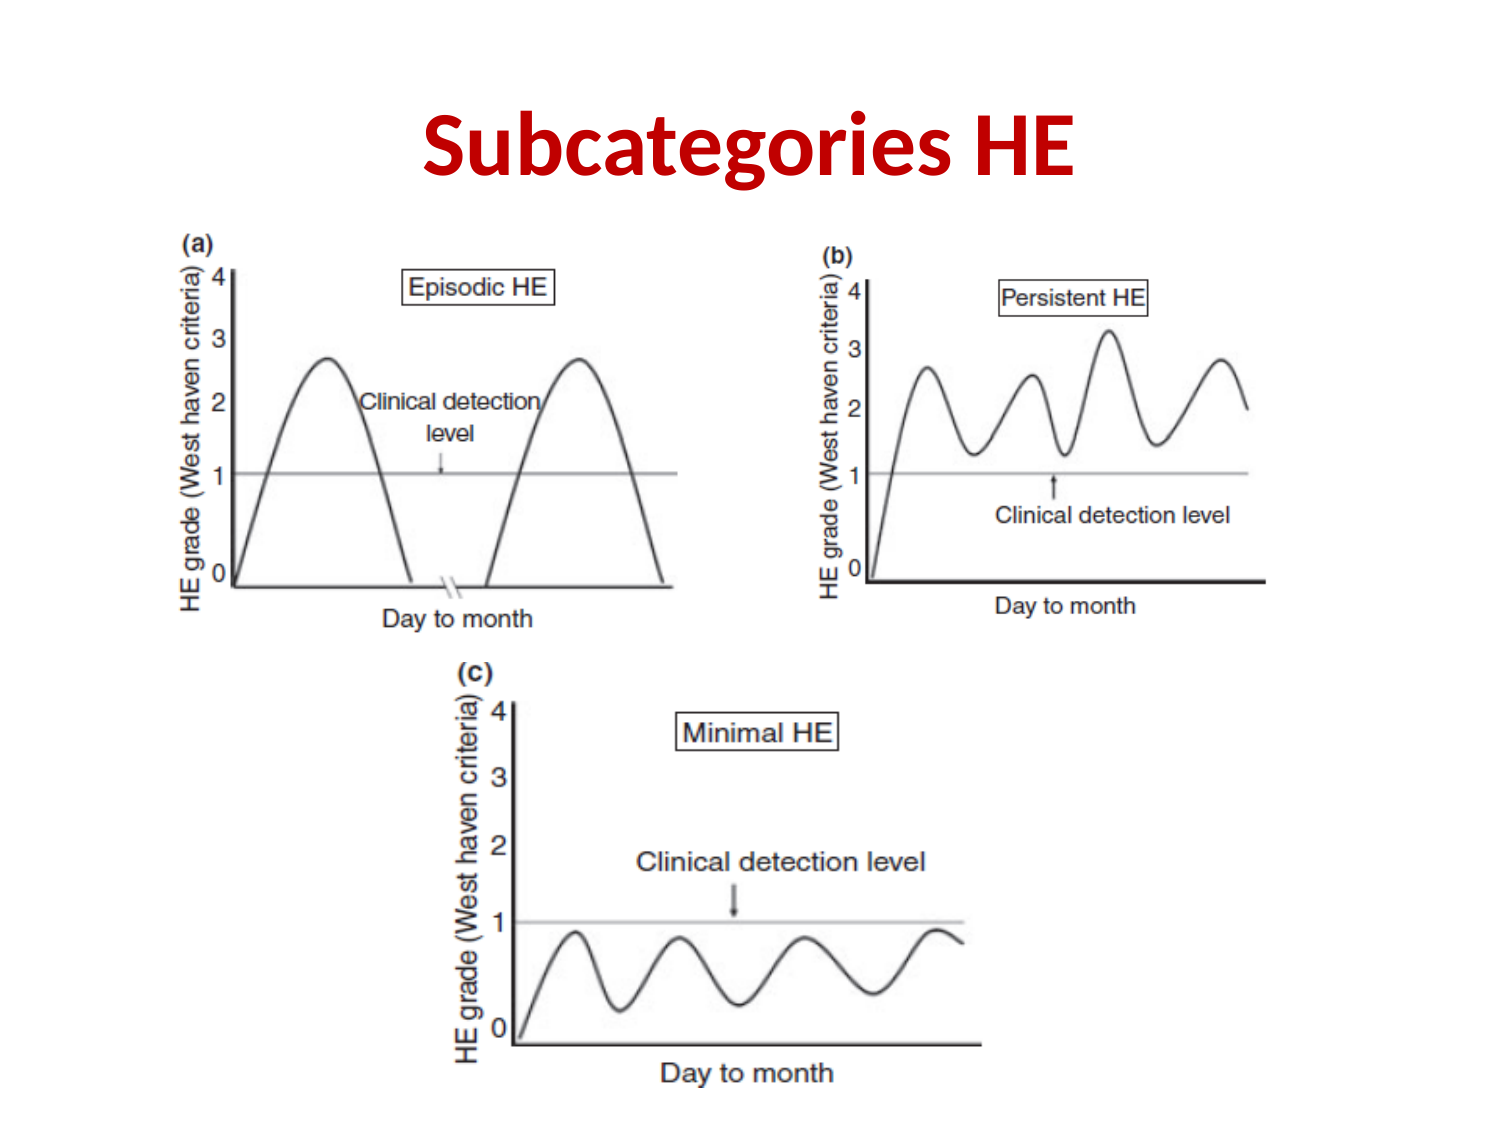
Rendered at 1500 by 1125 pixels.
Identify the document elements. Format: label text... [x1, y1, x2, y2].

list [816, 241, 1288, 626]
title Subcategories HE [75, 45, 1425, 233]
picture [449, 662, 988, 1088]
picture [174, 224, 713, 646]
